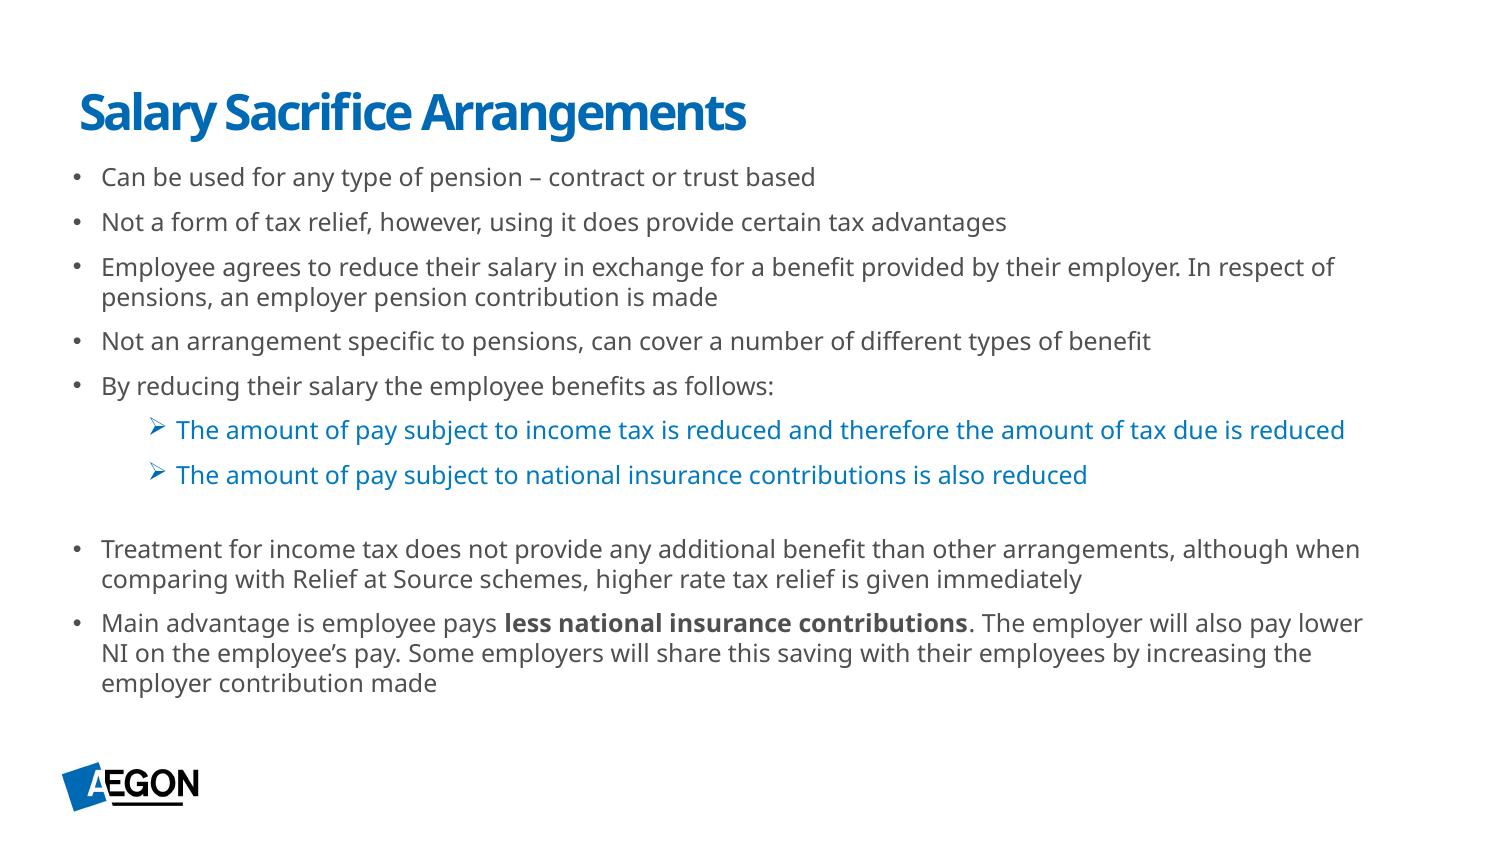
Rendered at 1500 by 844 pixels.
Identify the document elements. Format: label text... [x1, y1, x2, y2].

text_box Salary Sacrifice Arrangements [64, 34, 1100, 199]
text_box Can be used for any type of pension – contract or trust based Not a form of tax relief, however, using it does provide certain tax advantages Employee agrees to reduce their salary in exchange for a benefit provided by their employer. In respect of pensions, an employer pension contribution is made Not an arrangement specific to pensions, can cover a number of different types of benefit By reducing their salary the employee benefits as follows: The amount of pay subject to income tax is reduced and therefore the amount of tax due is reduced The amount of pay subject to national insurance contributions is also reduced Treatment for income tax does not provide any additional benefit than other arrangements, although when comparing with Relief at Source schemes, higher rate tax relief is given immediately Main advantage is employee pays less national insurance contributions. The employer will also pay lower NI on the employee’s pay. Some employers will share this saving with their employees by increasing the employer contribution made [58, 154, 1396, 810]
picture [57, 761, 202, 812]
